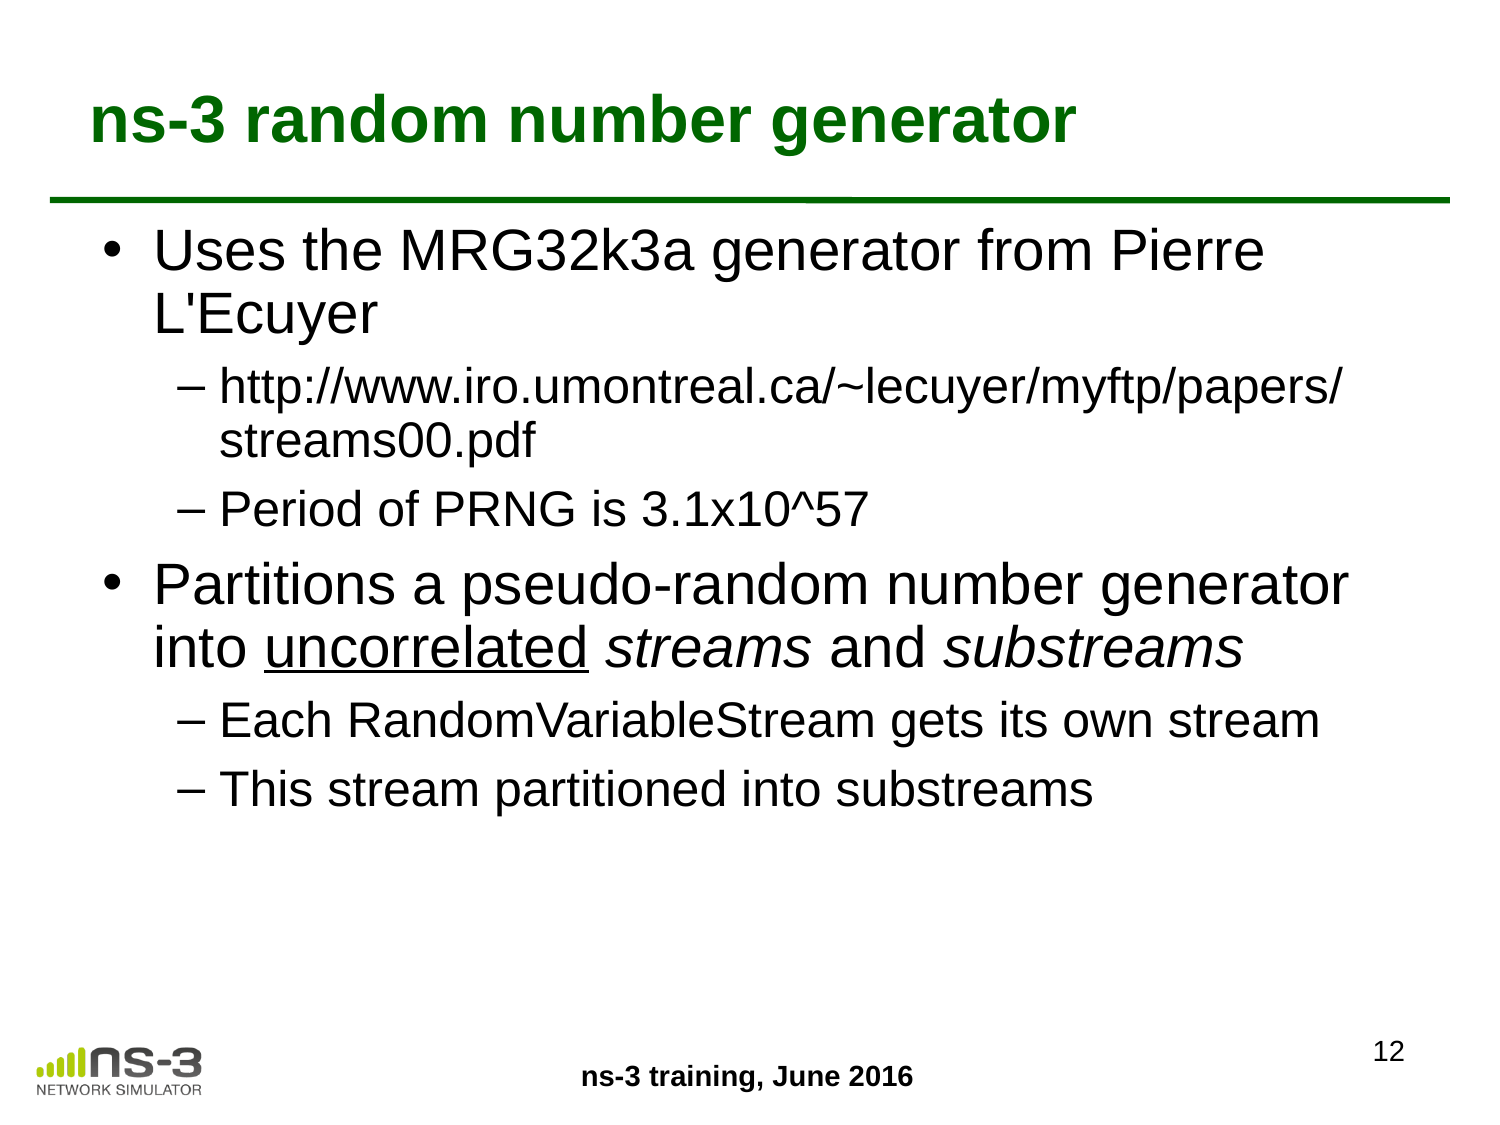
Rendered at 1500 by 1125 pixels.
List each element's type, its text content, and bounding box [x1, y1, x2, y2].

list Uses the MRG32k3a generator from Pierre L'Ecuyer http://www.iro.umontreal.ca/~lecuyer/myftp/papers/streams00.pdf Period of PRNG is 3.1x10^57 Partitions a pseudo-random number generator into uncorrelated streams and substreams Each RandomVariableStream gets its own stream This stream partitioned into substreams [87, 212, 1434, 1013]
slide_number 12 [1074, 1024, 1421, 1101]
title ns-3 random number generator [74, 44, 1421, 187]
footer ns-3 training, June 2016 [512, 1049, 983, 1125]
picture [24, 1017, 213, 1125]
